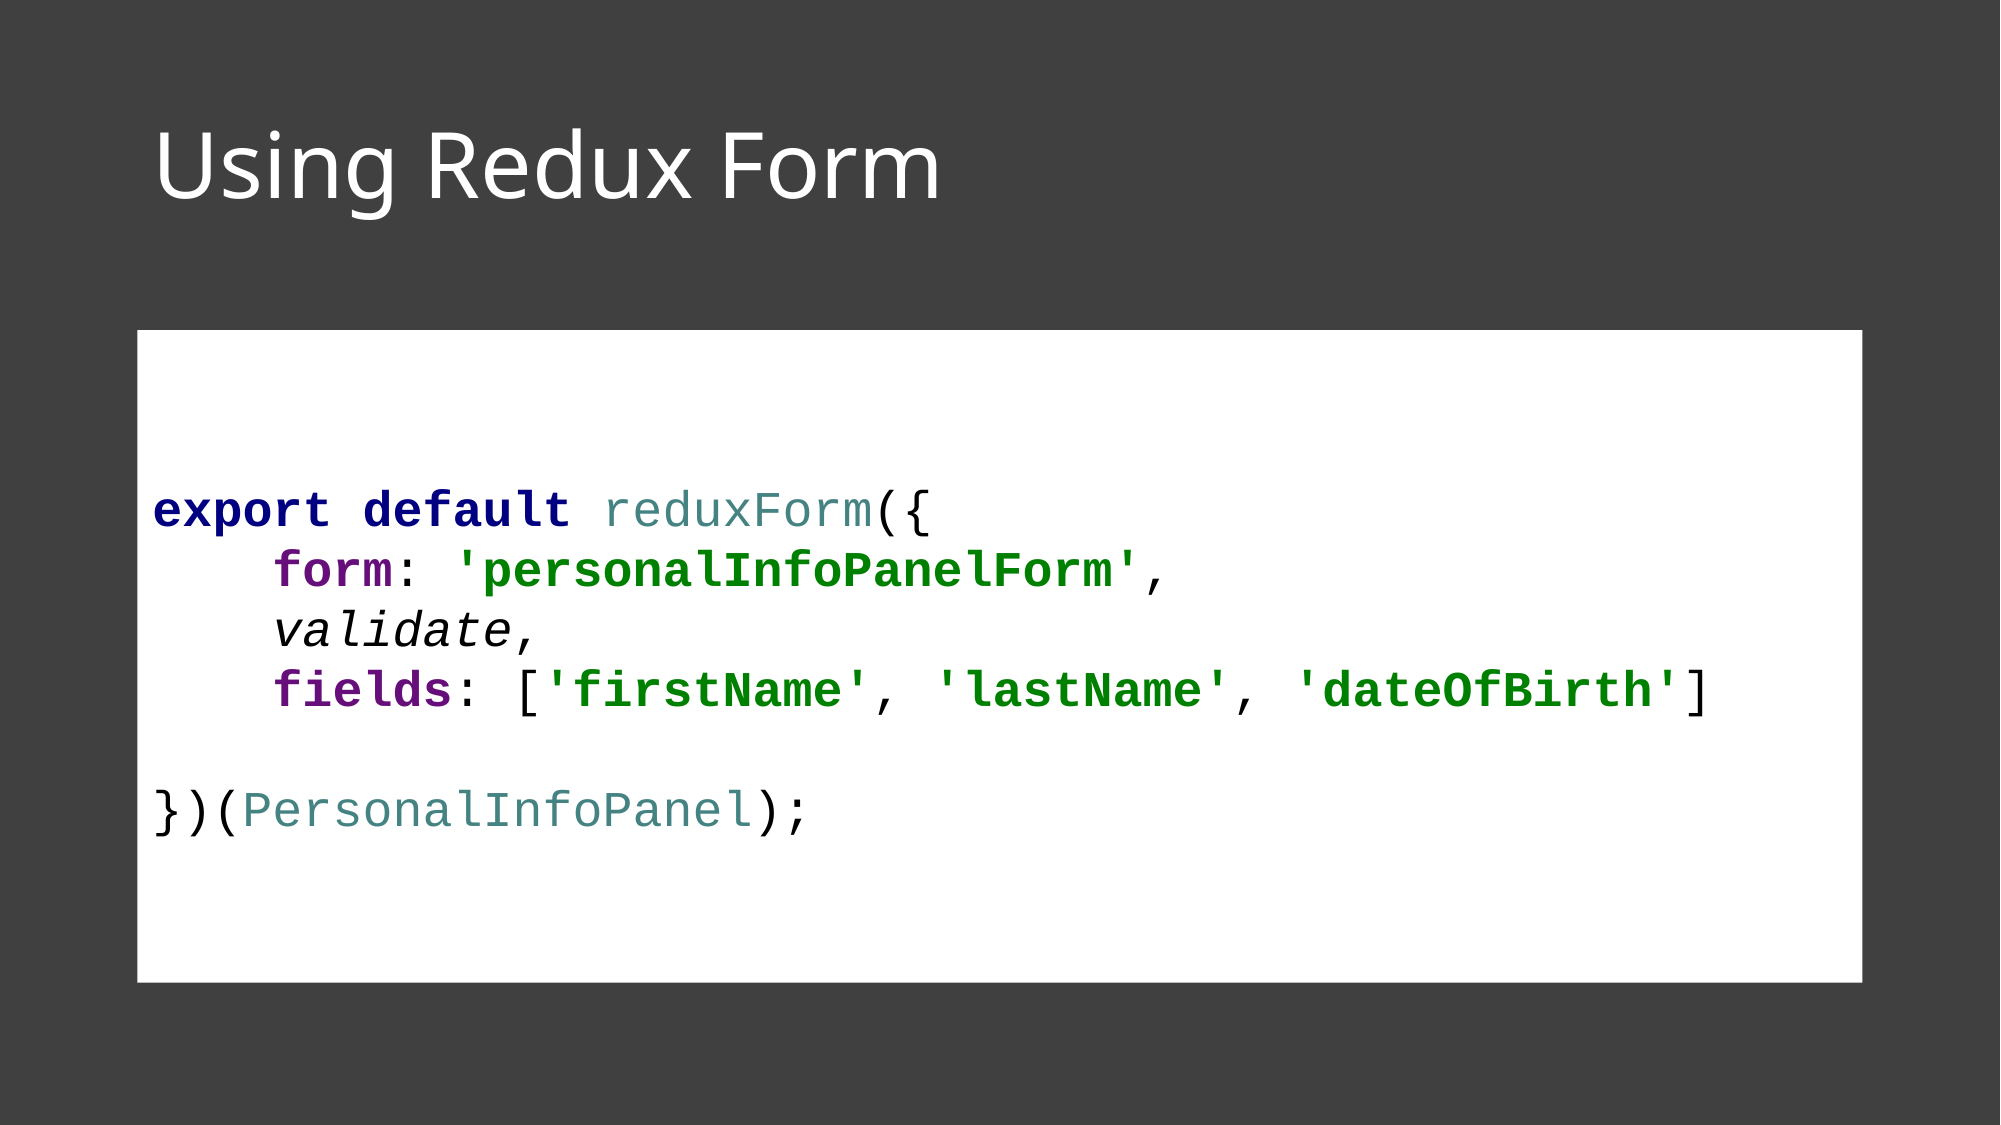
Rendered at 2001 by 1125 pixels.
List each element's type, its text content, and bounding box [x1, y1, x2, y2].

list export default reduxForm({ form: 'personalInfoPanelForm', validate, fields: ['firstName', 'lastName', 'dateOfBirth'] })(PersonalInfoPanel); [137, 330, 1863, 983]
title Using Redux Form [137, 59, 1863, 278]
